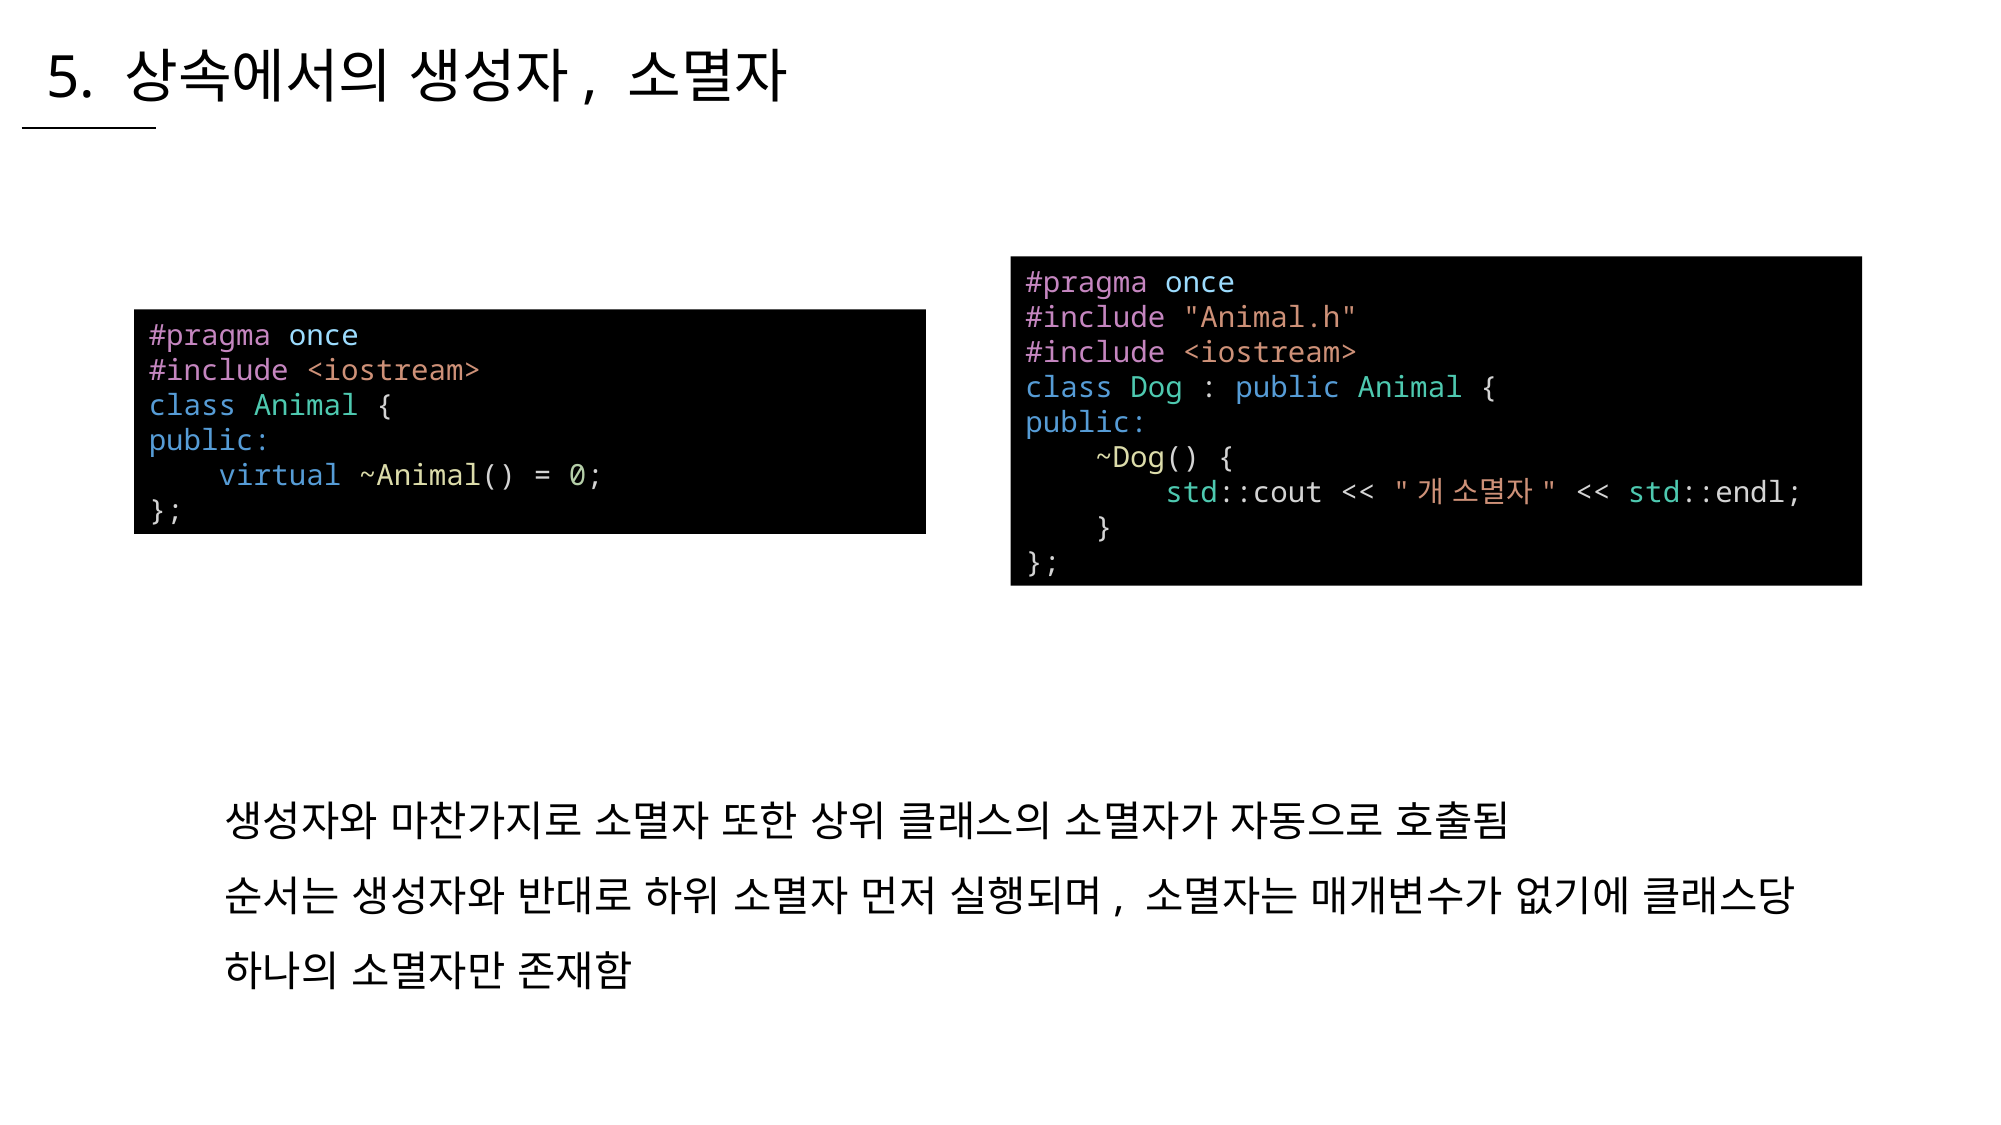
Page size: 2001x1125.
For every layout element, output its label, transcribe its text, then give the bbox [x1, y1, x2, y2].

text_box 생성자와 마찬가지로 소멸자 또한 상위 클래스의 소멸자가 자동으로 호출됨 순서는 생성자와 반대로 하위 소멸자 먼저 실행되며, 소멸자는 매개변수가 없기에 클래스당 하나의 소멸자만 존재함 [209, 762, 1812, 1003]
text_box #pragma once #include <iostream> class Animal { public: virtual ~Animal() = 0; }; [134, 309, 926, 534]
text_box 5. 상속에서의 생성자, 소멸자 [31, 31, 803, 117]
text_box #pragma once #include "Animal.h" #include <iostream> class Dog : public Animal { public: ~Dog() { std::cout << "개 소멸자" << std::endl; } }; [1010, 256, 1863, 586]
